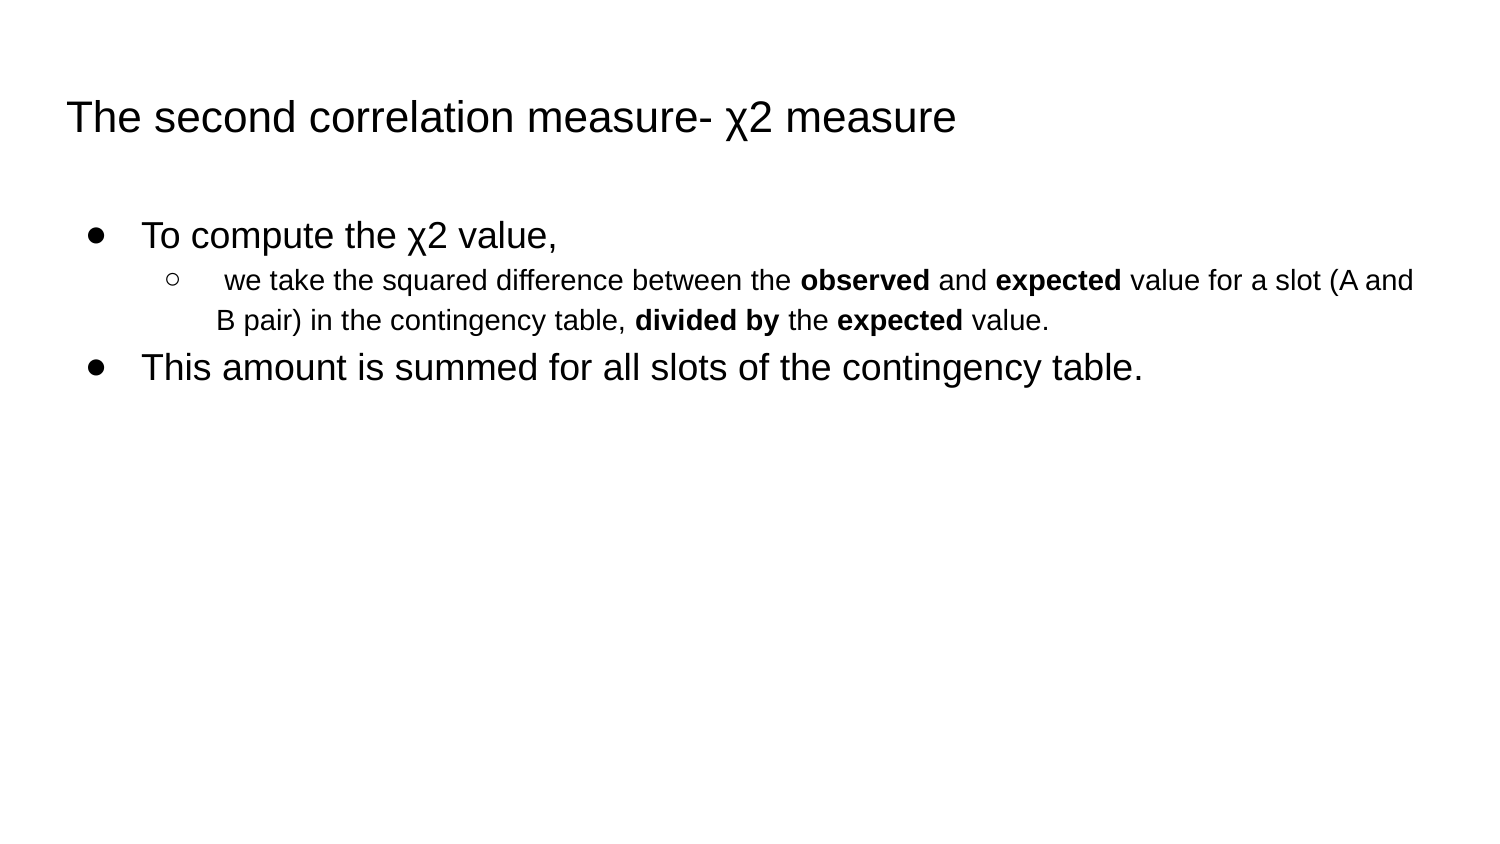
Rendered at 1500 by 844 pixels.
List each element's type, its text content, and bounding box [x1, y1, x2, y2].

list To compute the χ2 value, we take the squared difference between the observed and expected value for a slot (A and B pair) in the contingency table, divided by the expected value. This amount is summed for all slots of the contingency table. [51, 189, 1449, 750]
title The second correlation measure- χ2 measure [51, 72, 1449, 167]
